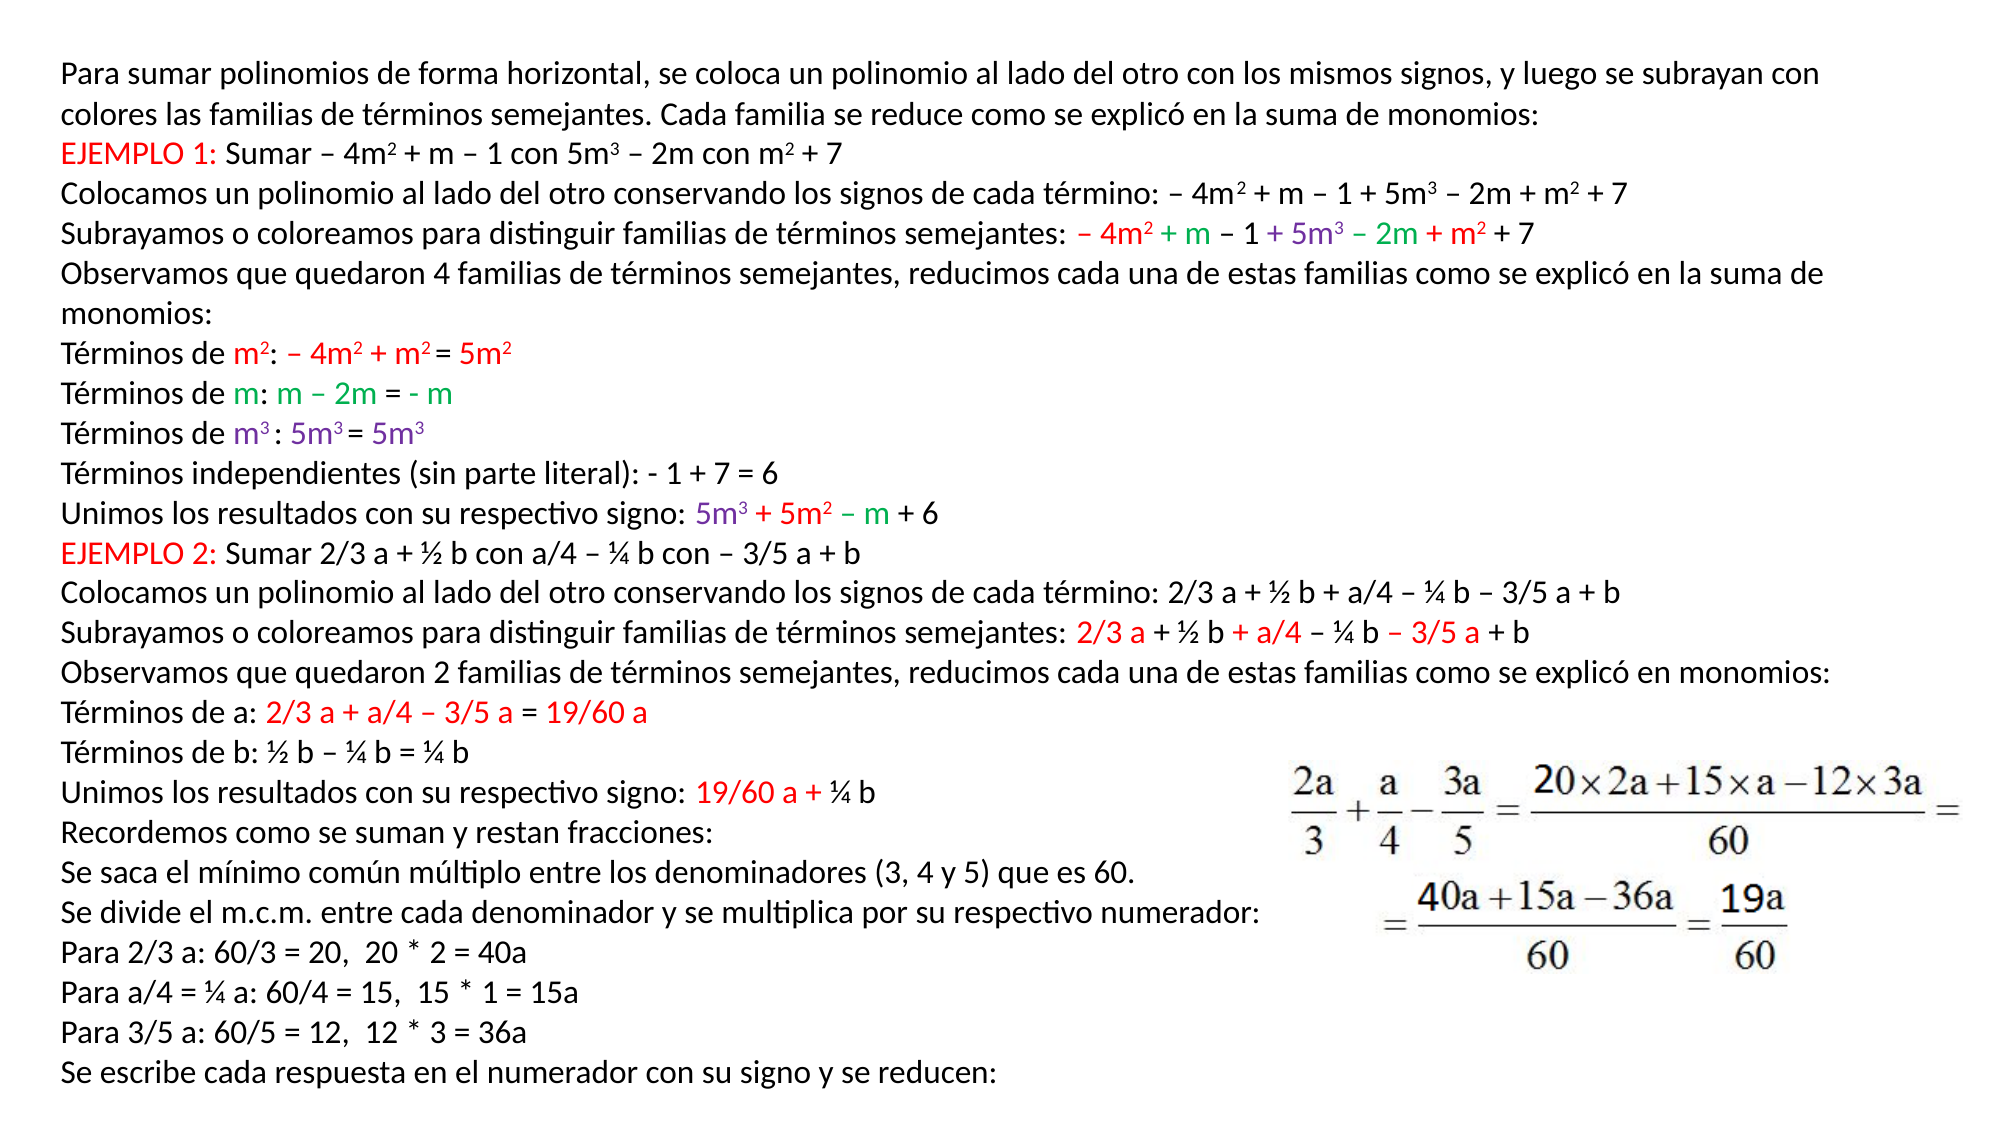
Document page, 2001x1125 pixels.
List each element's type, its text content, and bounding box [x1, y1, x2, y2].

picture [1287, 760, 1966, 974]
list Para sumar polinomios de forma horizontal, se coloca un polinomio al lado del otro con los mismos signos, y luego se subrayan con colores las familias de términos semejantes. Cada familia se reduce como se explicó en la suma de monomios: EJEMPLO 1: Sumar – 4m2 + m – 1 con 5m3 – 2m con m2 + 7 Colocamos un polinomio al lado del otro conservando los signos de cada término: – 4m2 + m – 1 + 5m3 – 2m + m2 + 7 Subrayamos o coloreamos para distinguir familias de términos semejantes: – 4m2 + m – 1 + 5m3 – 2m + m2 + 7 Observamos que quedaron 4 familias de términos semejantes, reducimos cada una de estas familias como se explicó en la suma de monomios: Términos de m2: – 4m2 + m2 = 5m2 Términos de m: m – 2m = - m Términos de m3 : 5m3 = 5m3 Términos independientes (sin parte literal): - 1 + 7 = 6 Unimos los resultados con su respectivo signo: 5m3 + 5m2 – m + 6 EJEMPLO 2: Sumar 2/3 a + ½ b con a/4 – ¼ b con – 3/5 a + b Colocamos un polinomio al lado del otro conservando los signos de cada término: 2/3 a + ½ b + a/4 – ¼ b – 3/5 a + b Subrayamos o coloreamos para distinguir familias de términos semejantes: 2/3 a + ½ b + a/4 – ¼ b – 3/5 a + b Observamos que quedaron 2 familias de términos semejantes, reducimos cada una de estas familias como se explicó en monomios: Términos de a: 2/3 a + a/4 – 3/5 a = 19/60 a Términos de b: ½ b – ¼ b = ¼ b Unimos los resultados con su respectivo signo: 19/60 a + ¼ b Recordemos como se suman y restan fracciones: Se saca el mínimo común múltiplo entre los denominadores (3, 4 y 5) que es 60. Se divide el m.c.m. entre cada denominador y se multiplica por su respectivo numerador: Para 2/3 a: 60/3 = 20, 20 * 2 = 40a Para a/4 = ¼ a: 60/4 = 15, 15 * 1 = 15a Para 3/5 a: 60/5 = 12, 12 * 3 = 36a Se escribe cada respuesta en el numerador con su signo y se reducen: [45, 44, 1935, 1053]
